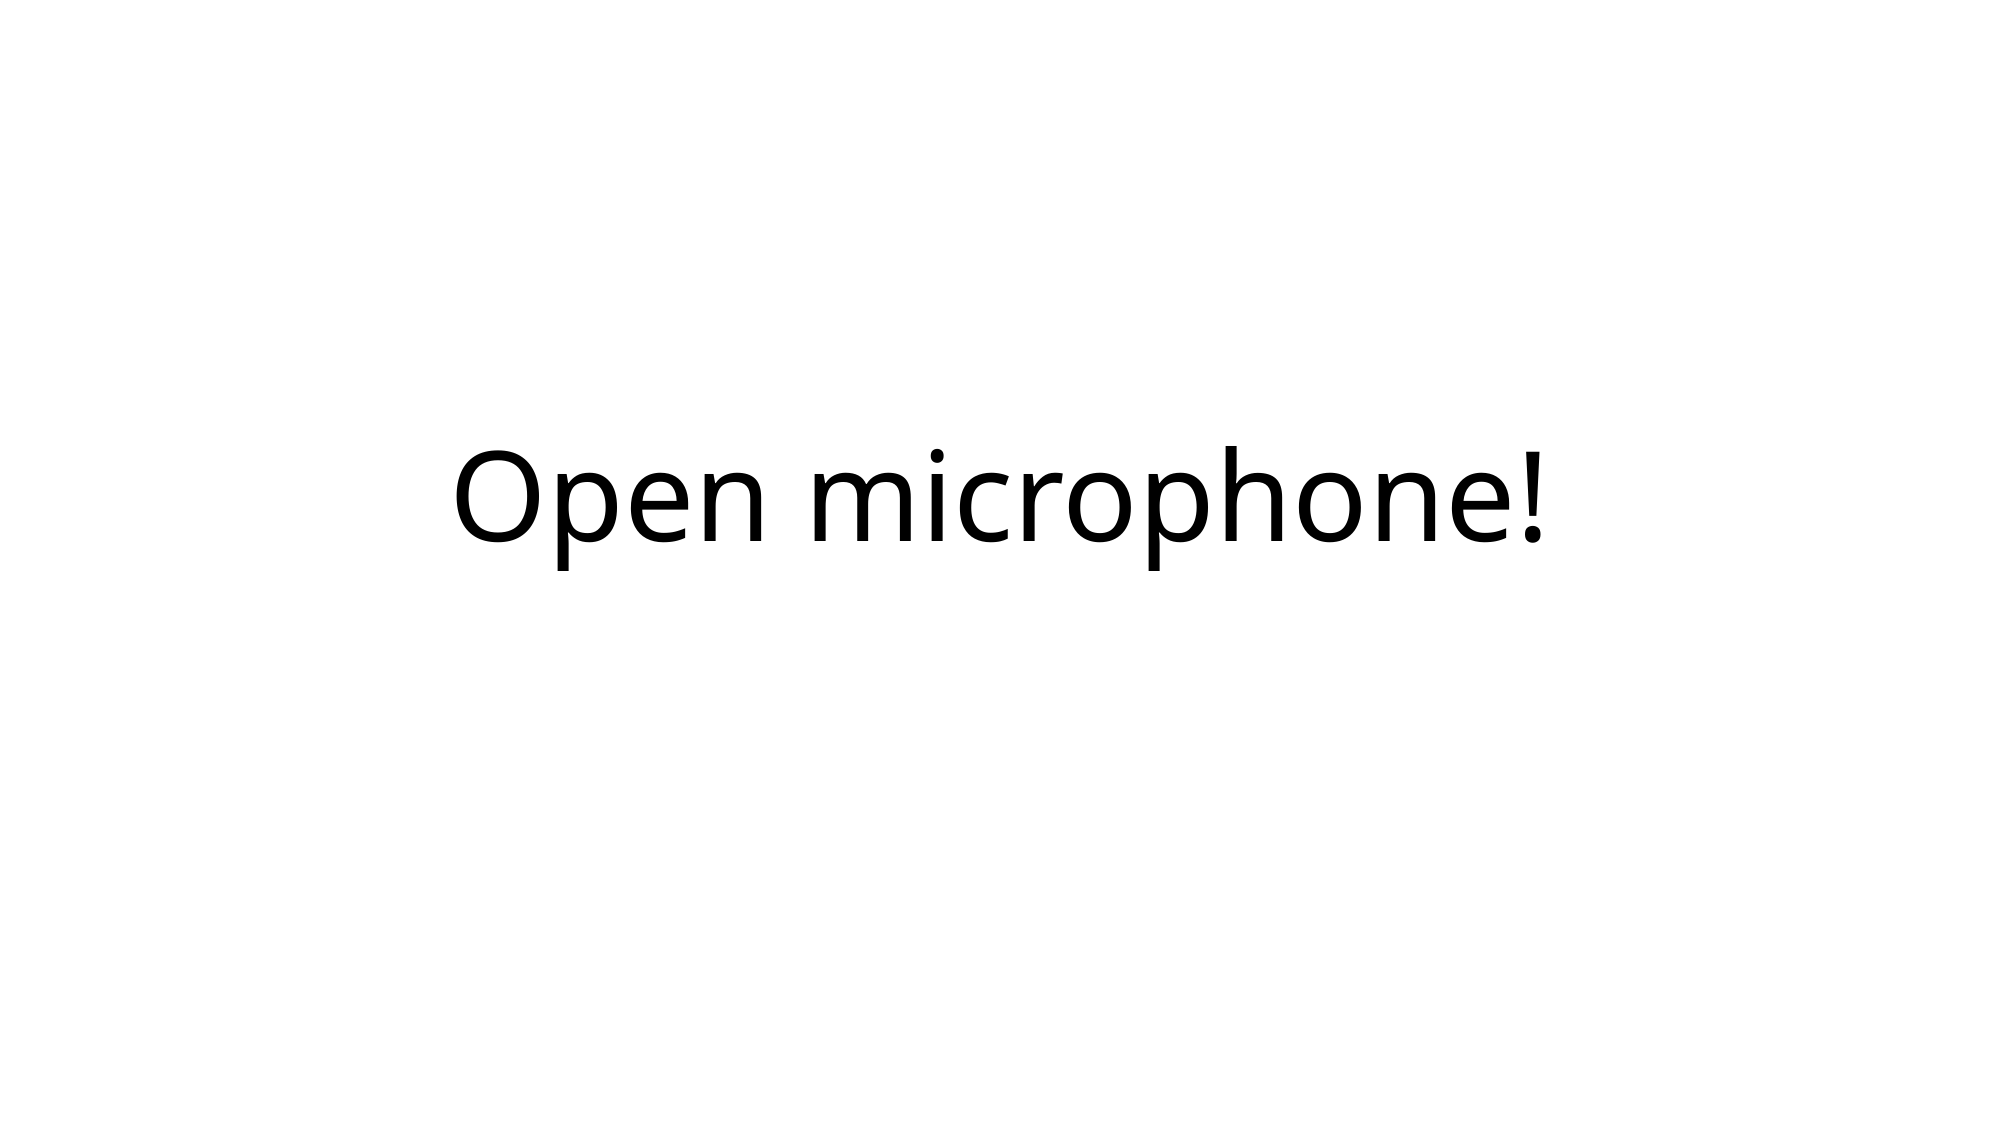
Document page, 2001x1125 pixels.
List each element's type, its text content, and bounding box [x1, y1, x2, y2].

title Open microphone! [249, 184, 1750, 576]
